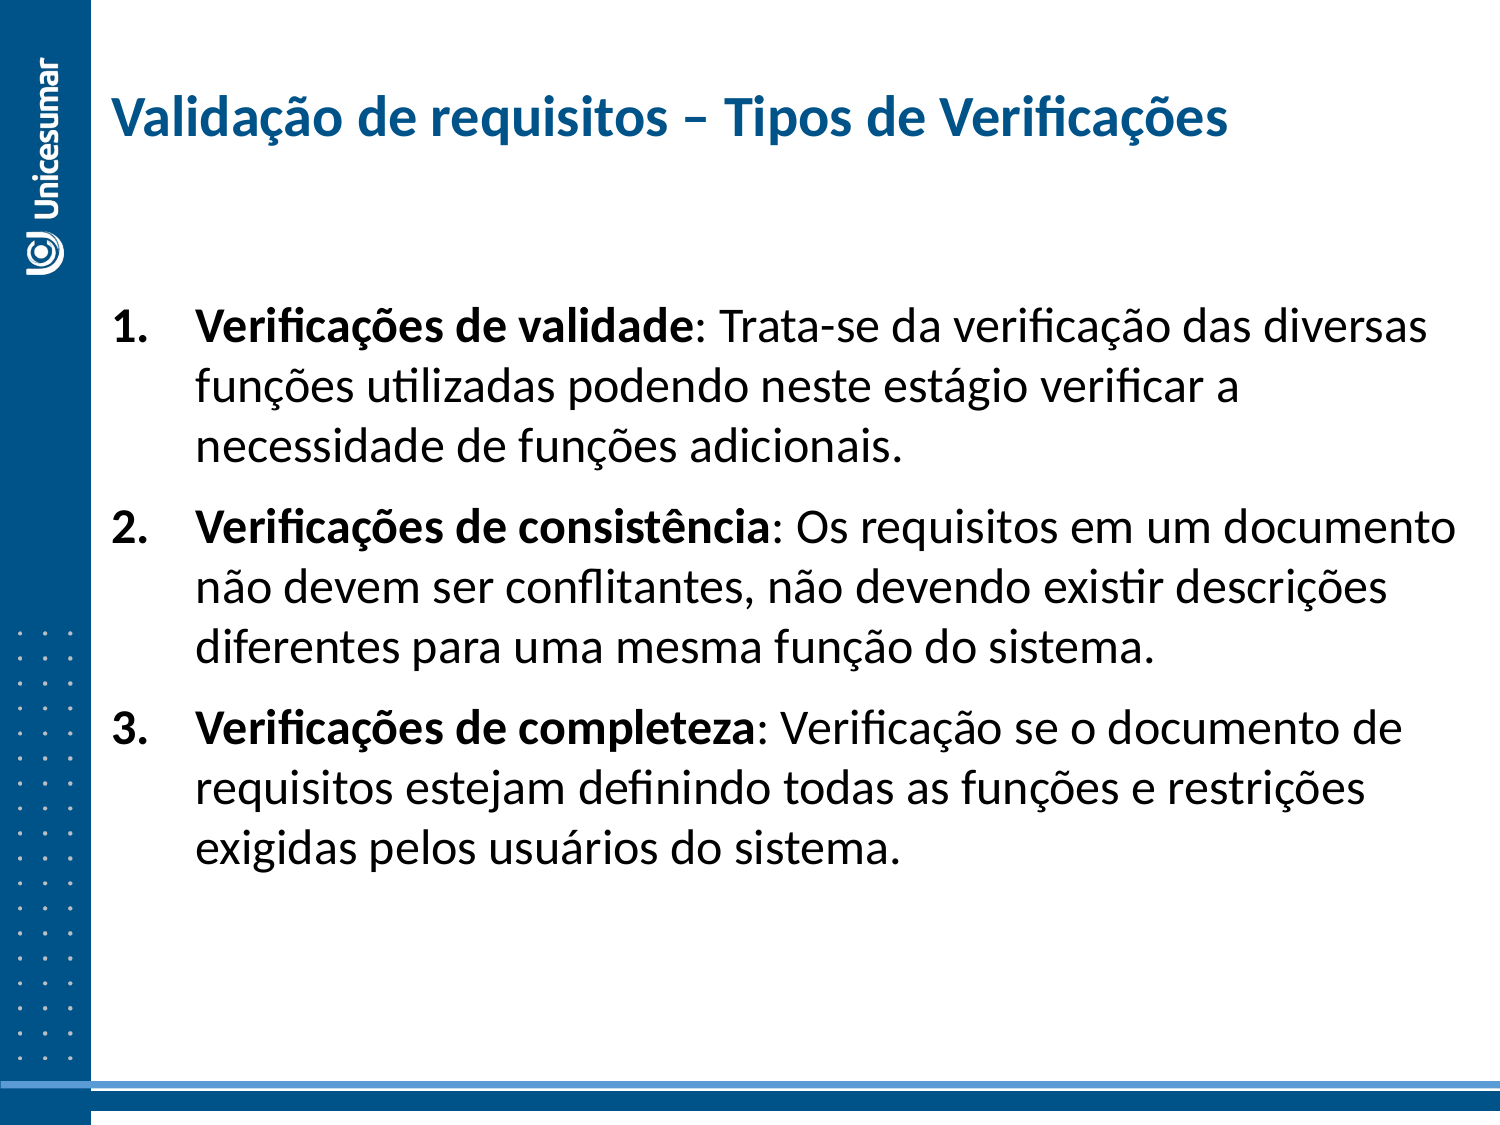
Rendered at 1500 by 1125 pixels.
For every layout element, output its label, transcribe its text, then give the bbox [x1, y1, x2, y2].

picture [18, 631, 83, 1060]
picture [27, 58, 64, 275]
text_box Validação de requisitos – Tipos de Verificações [96, 26, 1459, 200]
list Verificações de validade: Trata-se da verificação das diversas funções utilizadas podendo neste estágio verificar a necessidade de funções adicionais. Verificações de consistência: Os requisitos em um documento não devem ser conflitantes, não devendo existir descrições diferentes para uma mesma função do sistema. Verificações de completeza: Verificação se o documento de requisitos estejam definindo todas as funções e restrições exigidas pelos usuários do sistema. [96, 285, 1500, 896]
